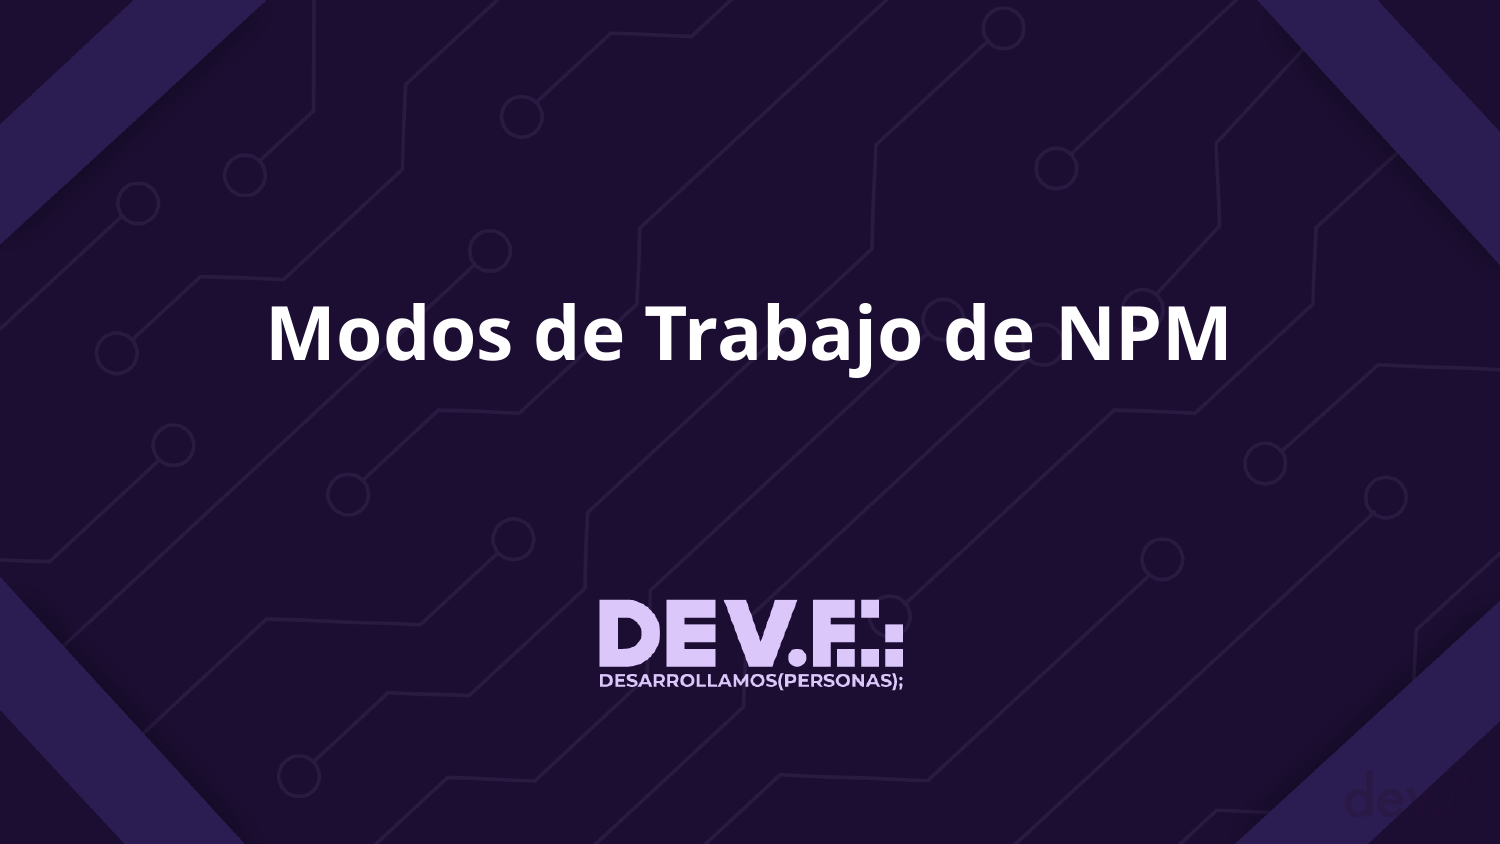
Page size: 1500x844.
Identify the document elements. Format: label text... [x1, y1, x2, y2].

title Modos de Trabajo de NPM [51, 183, 1449, 390]
picture [0, 0, 1500, 844]
